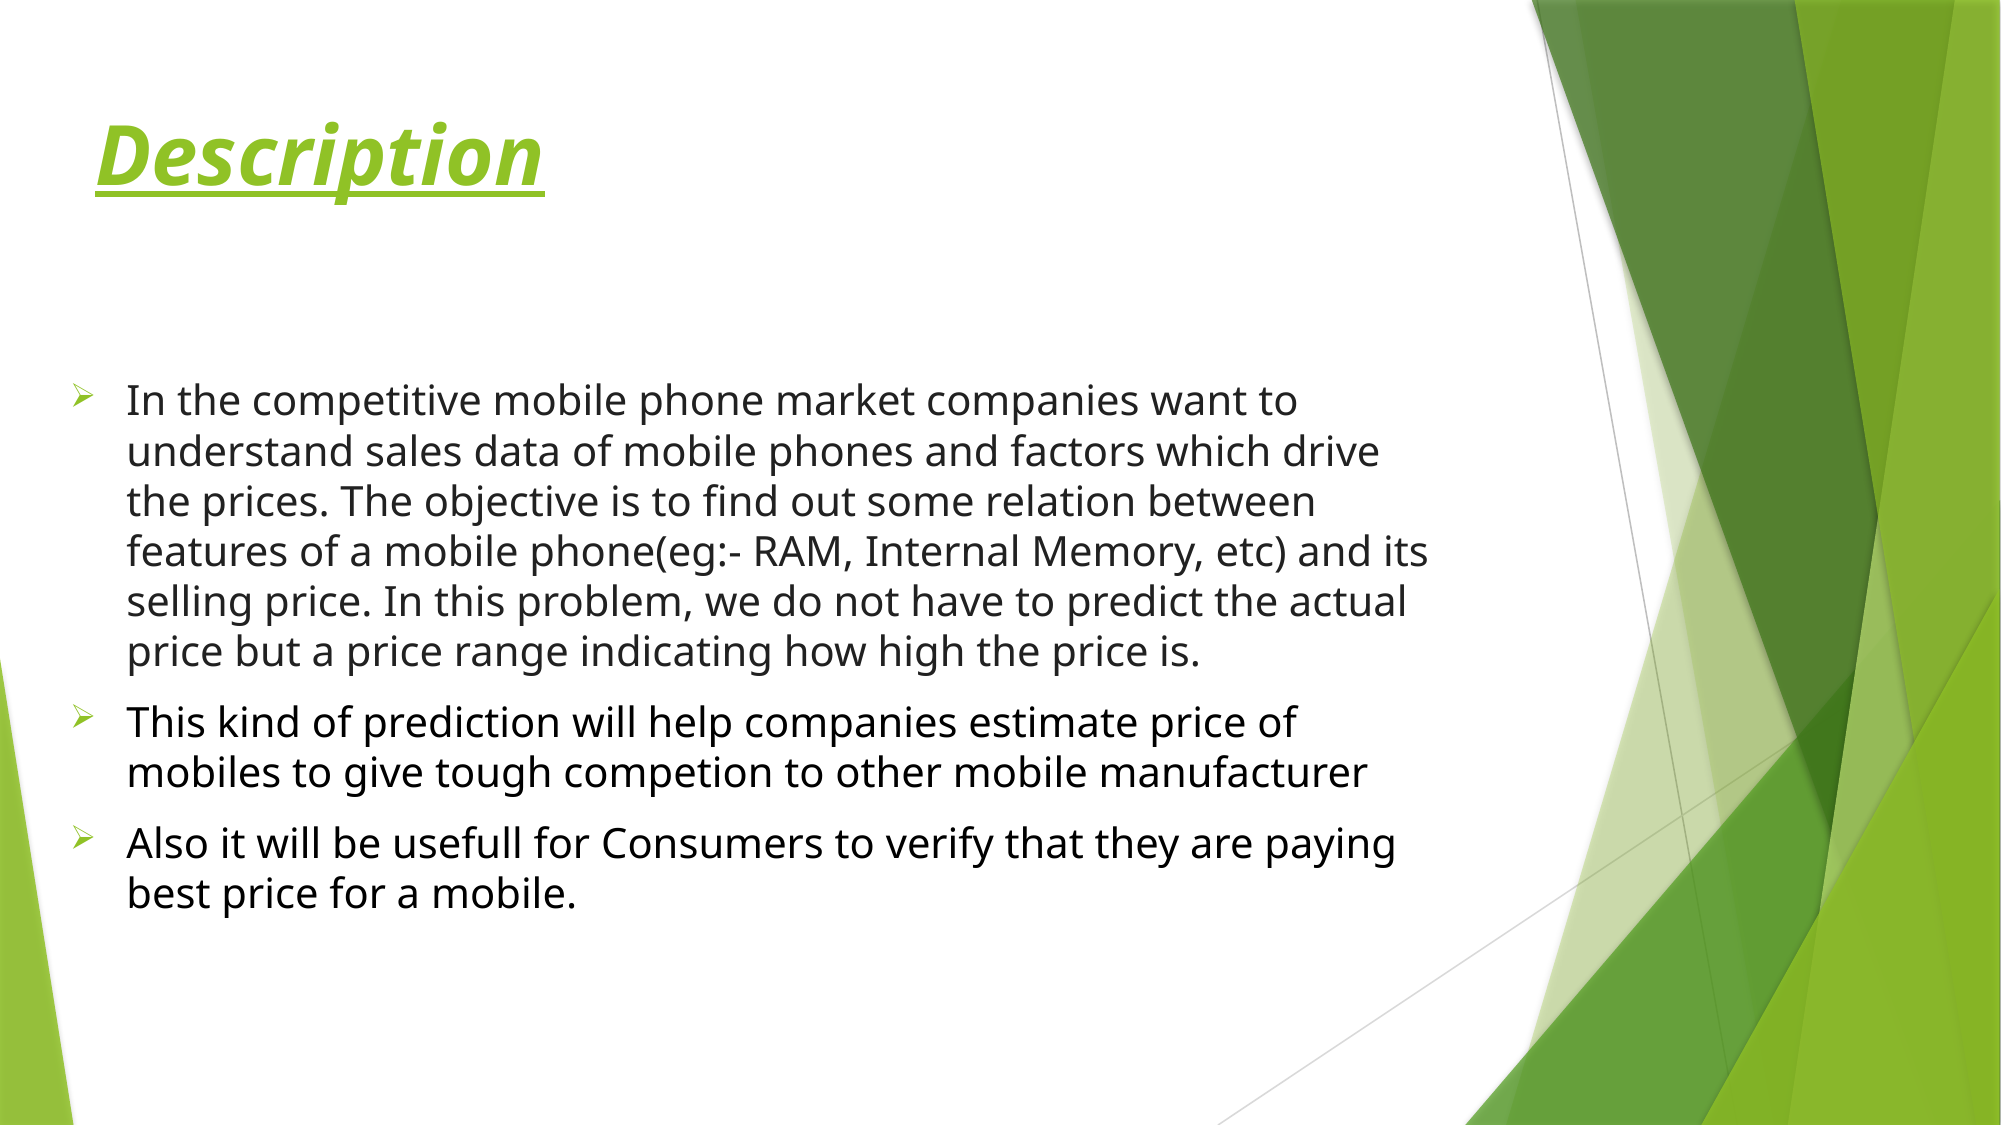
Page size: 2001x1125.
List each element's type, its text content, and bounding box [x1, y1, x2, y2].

list In the competitive mobile phone market companies want to understand sales data of mobile phones and factors which drive the prices. The objective is to find out some relation between features of a mobile phone(eg:- RAM, Internal Memory, etc) and its selling price. In this problem, we do not have to predict the actual price but a price range indicating how high the price is. This kind of prediction will help companies estimate price of mobiles to give tough competion to other mobile manufacturer Also it will be usefull for Consumers to verify that they are paying best price for a mobile. [55, 366, 1466, 1004]
title Description [80, 94, 1491, 311]
